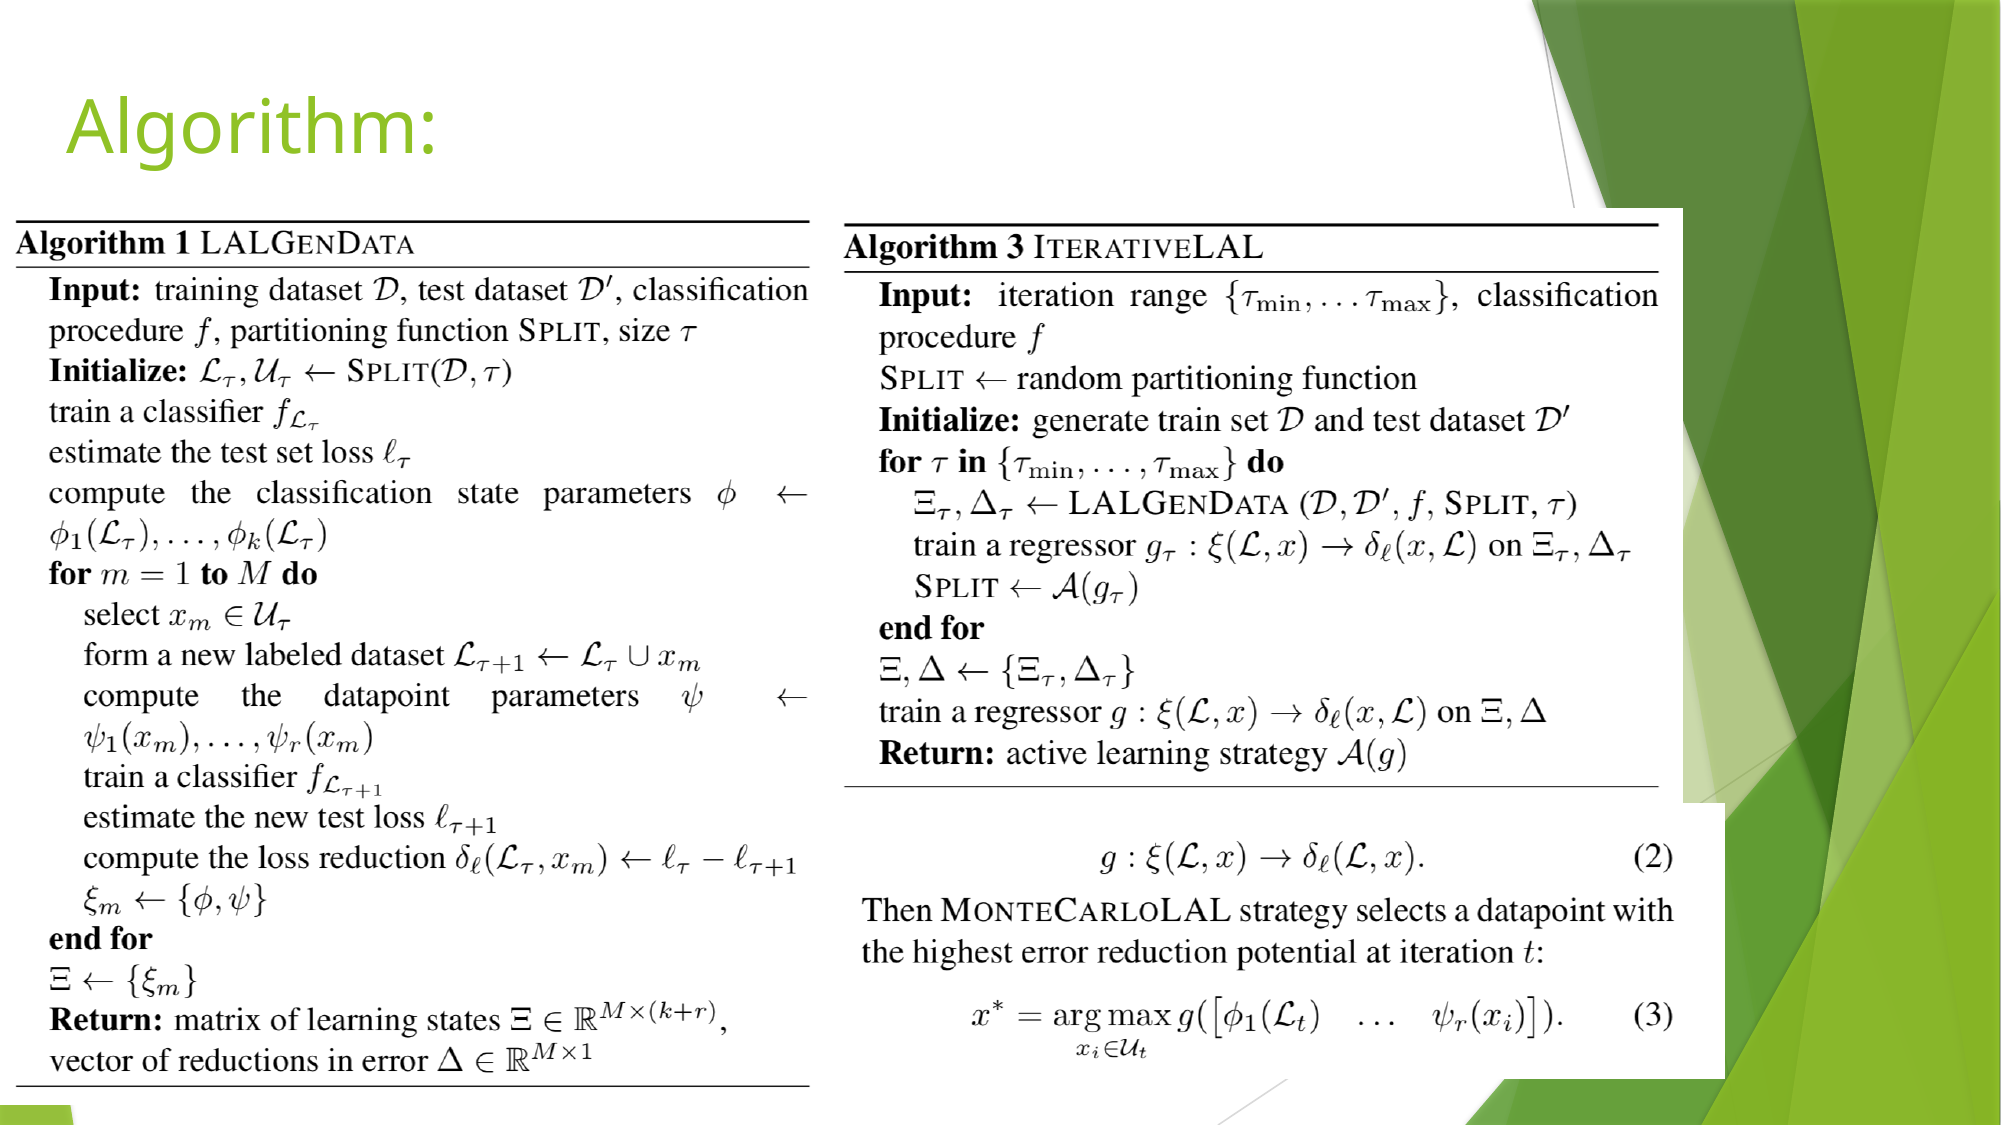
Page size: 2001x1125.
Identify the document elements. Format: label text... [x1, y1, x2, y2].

picture [841, 803, 1725, 1080]
title Algorithm: [51, 71, 1462, 207]
picture [0, 207, 828, 1105]
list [828, 207, 1684, 806]
